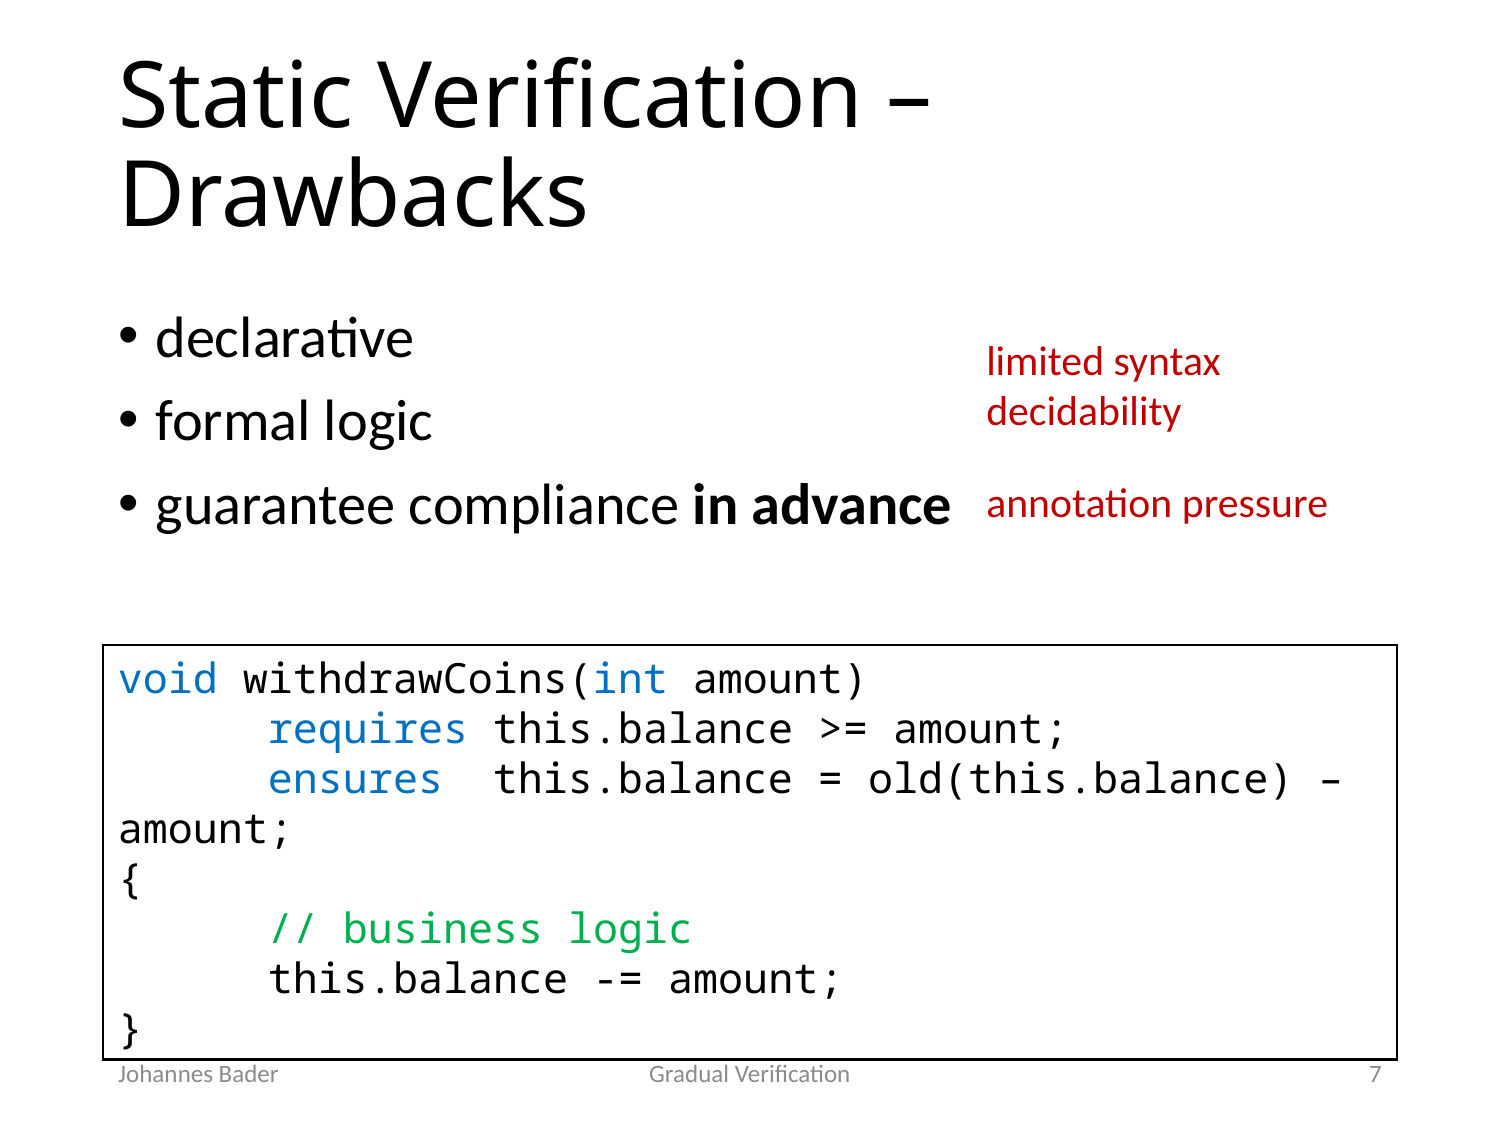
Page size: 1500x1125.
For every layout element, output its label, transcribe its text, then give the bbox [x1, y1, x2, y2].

slide_number 7 [1059, 1042, 1397, 1103]
text_box limited syntax decidability [971, 326, 1397, 441]
text_box void withdrawCoins(int amount) requires this.balance >= amount; ensures this.balance = old(this.balance) – amount; { // business logic this.balance -= amount; } [102, 644, 1398, 1061]
slide_number Johannes Bader [103, 1042, 441, 1103]
list declarative formal logic guarantee compliance in advance [103, 299, 1397, 644]
title Static Verification – Drawbacks [103, 59, 1397, 236]
footer Gradual Verification [496, 1042, 1004, 1103]
text_box annotation pressure [971, 468, 1397, 534]
